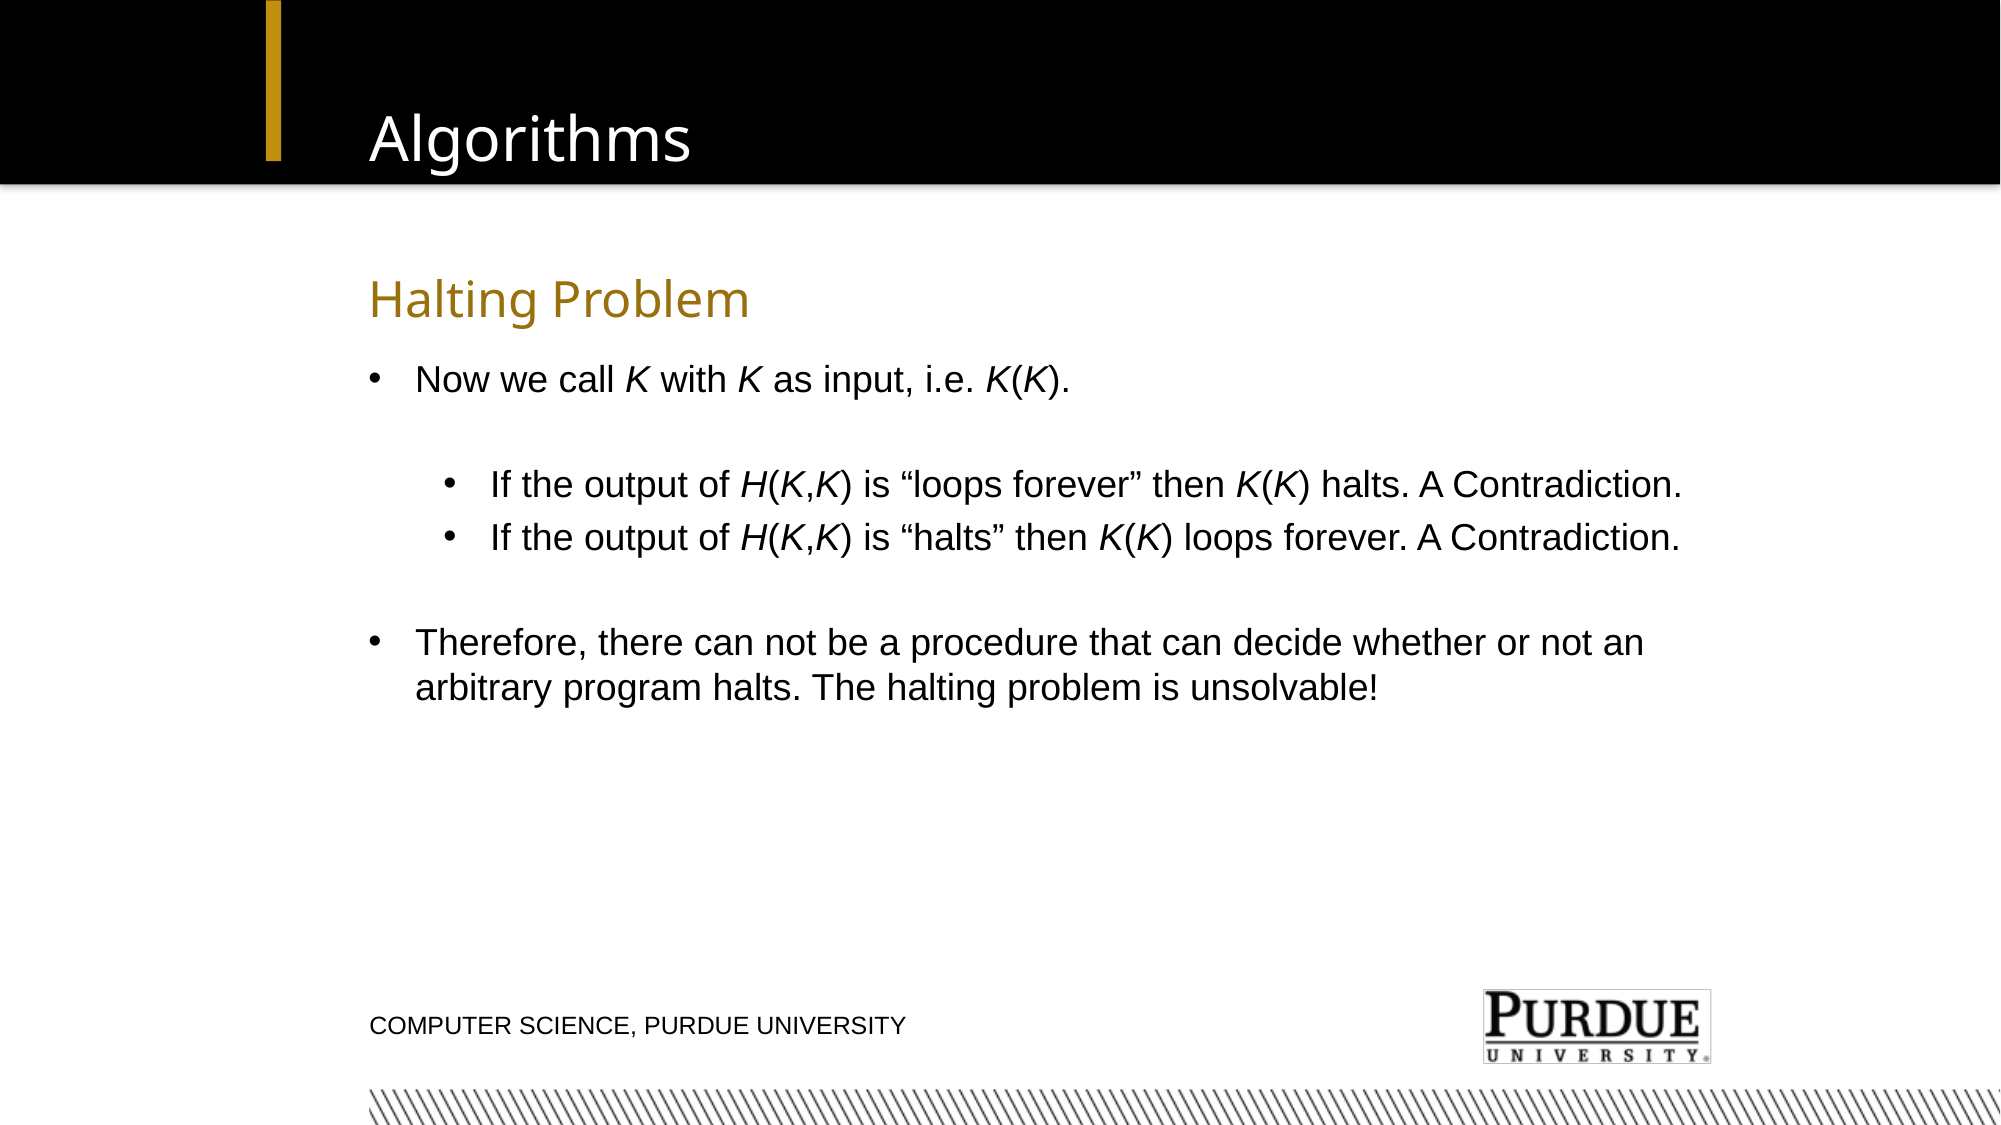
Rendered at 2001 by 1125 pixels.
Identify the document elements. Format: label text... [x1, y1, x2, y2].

title Algorithms [369, 98, 1704, 186]
list Halting Problem [368, 267, 1704, 337]
text_box Now we call K with K as input, i.e. K(K). If the output of H(K,K) is “loops forever” then K(K) halts. A Contradiction. If the output of H(K,K) is “halts” then K(K) loops forever. A Contradiction. Therefore, there can not be a procedure that can decide whether or not an arbitrary program halts. The halting problem is unsolvable! [368, 355, 1719, 1076]
